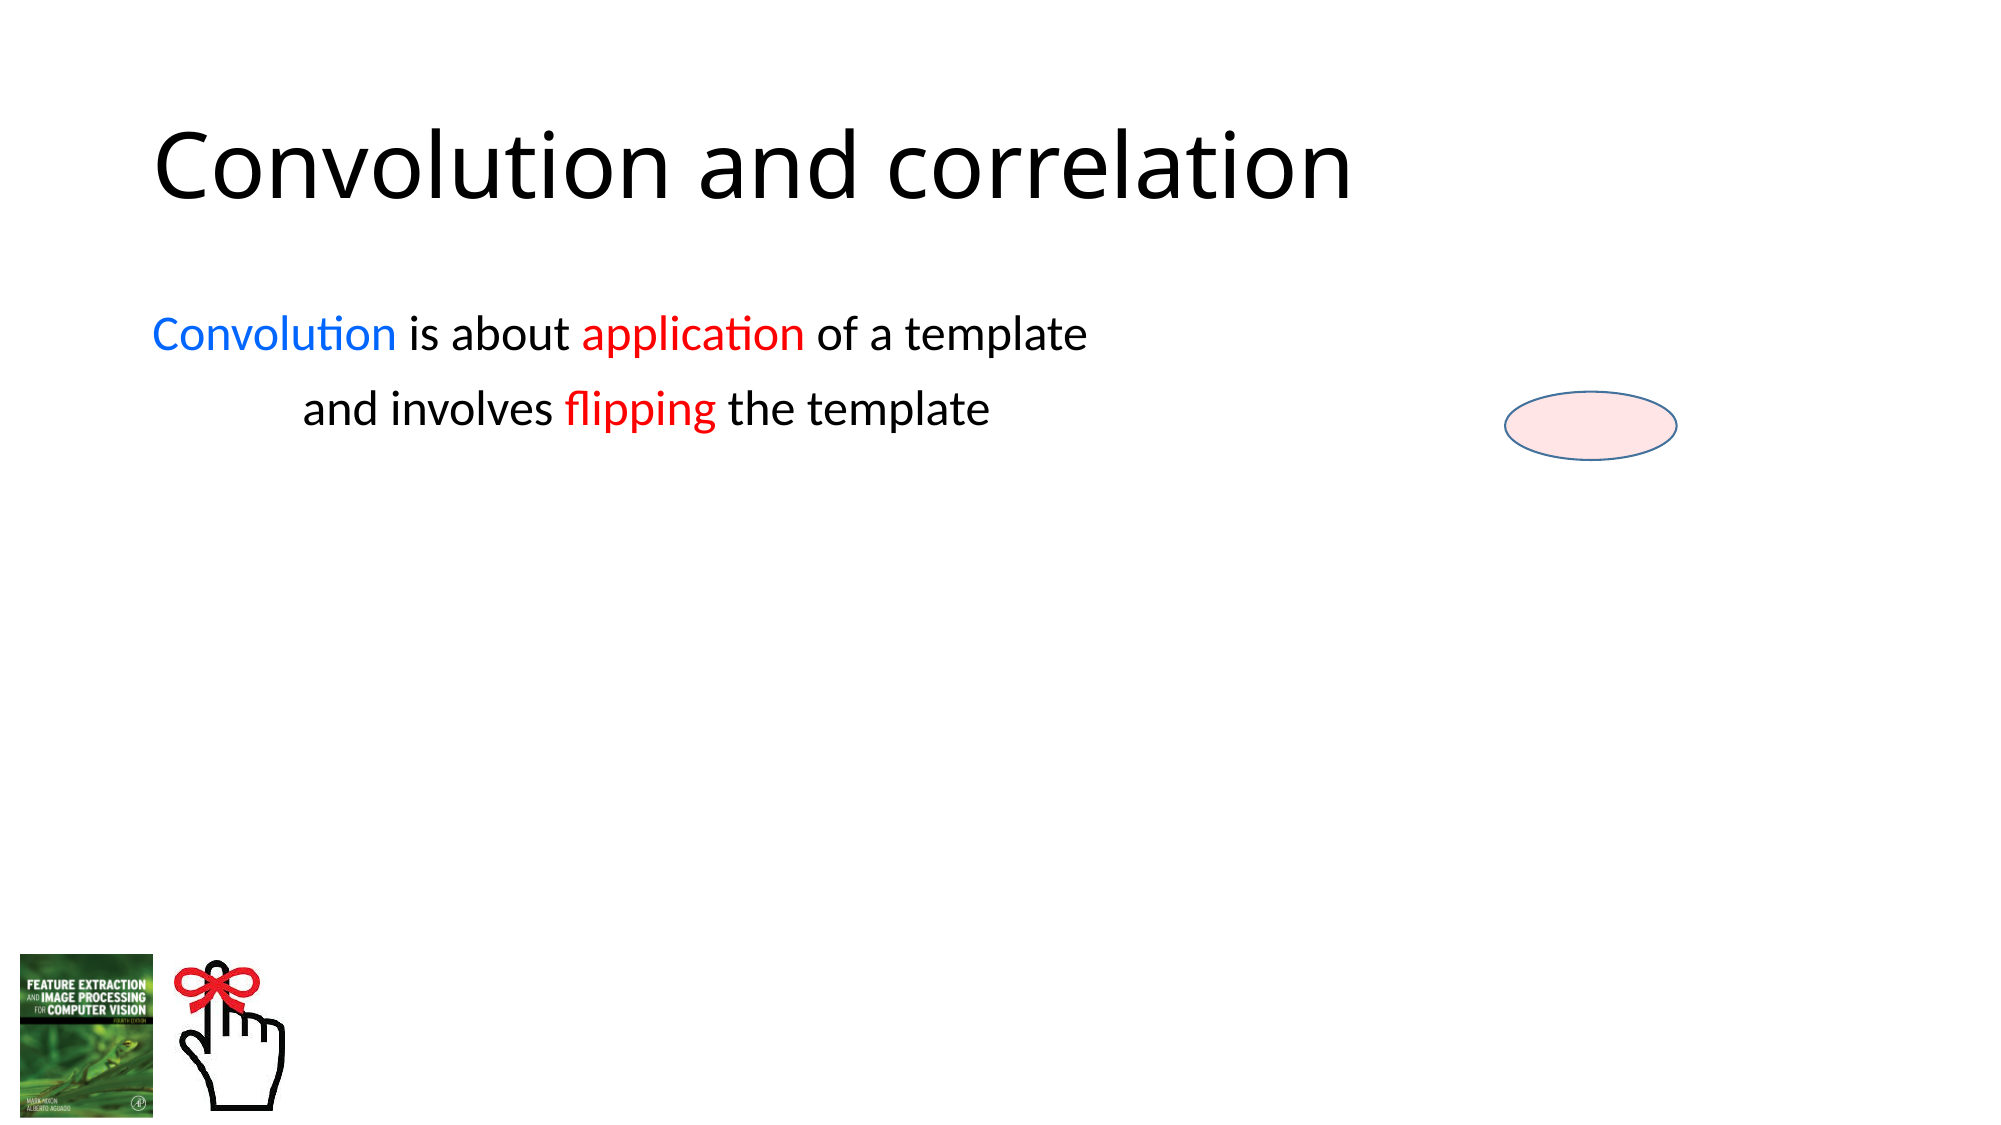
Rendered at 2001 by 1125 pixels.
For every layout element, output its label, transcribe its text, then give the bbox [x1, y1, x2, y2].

picture [174, 960, 285, 1111]
picture [20, 954, 153, 1118]
text_box [1503, 390, 1678, 462]
title Convolution and correlation [137, 59, 1863, 278]
